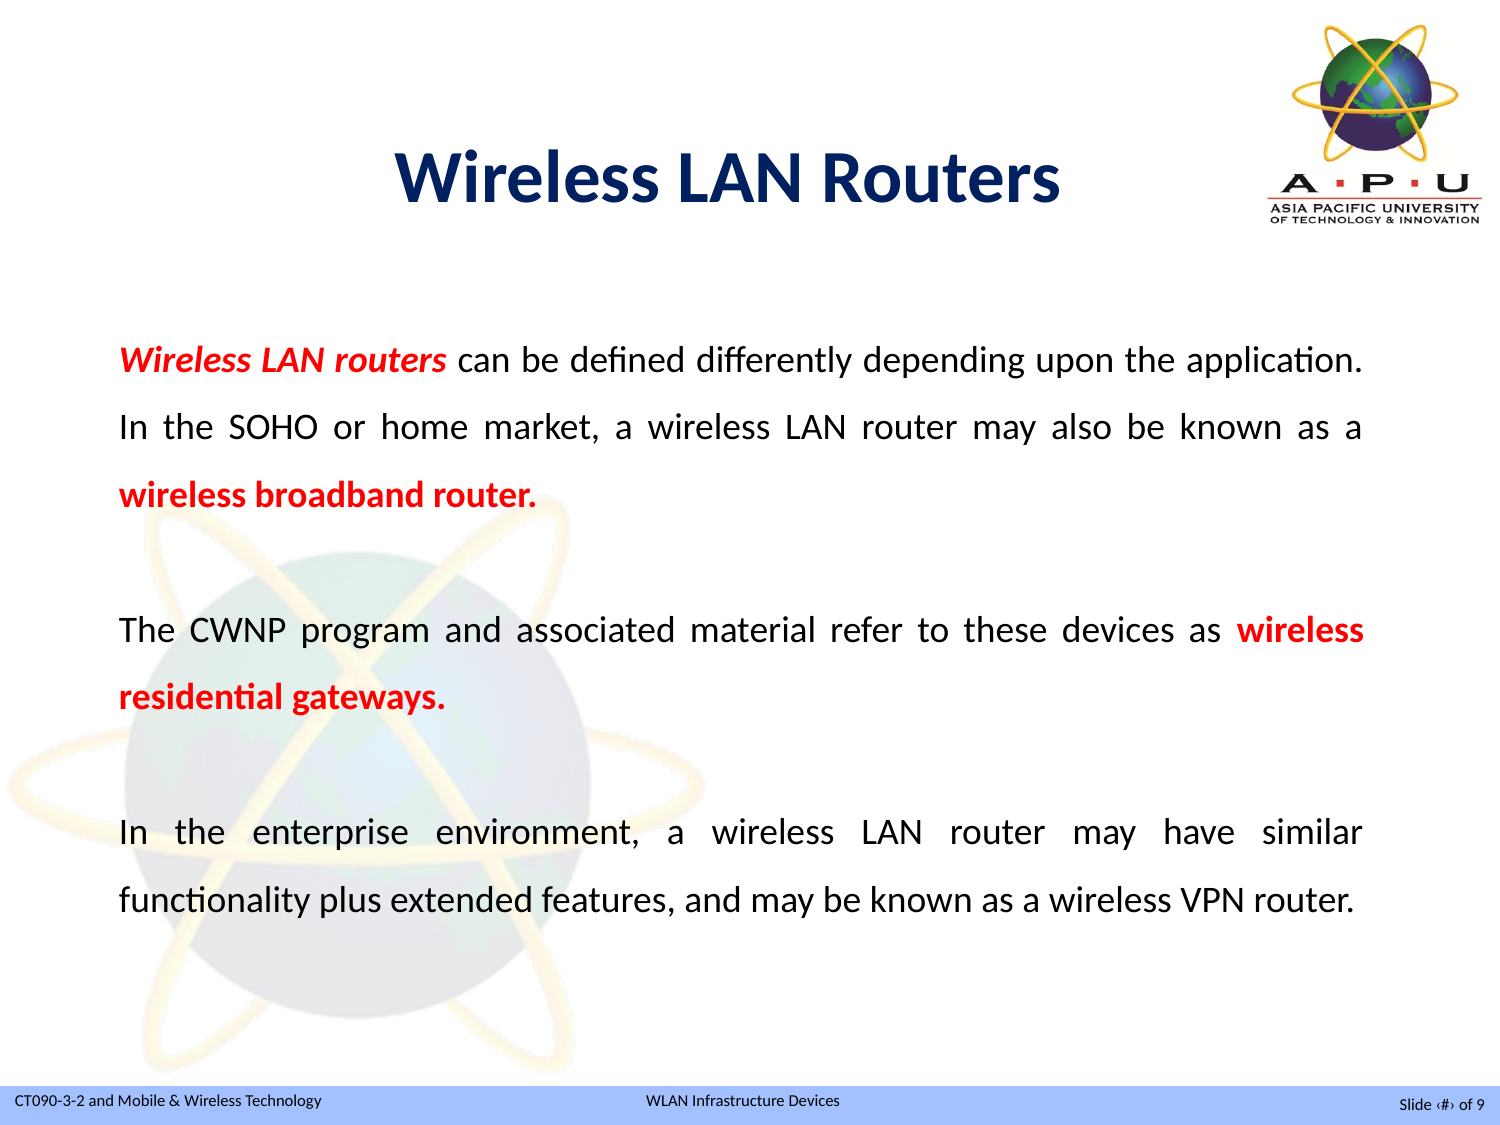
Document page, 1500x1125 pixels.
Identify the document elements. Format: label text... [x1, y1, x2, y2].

footer Slide ‹#› of 9 [1024, 1086, 1500, 1125]
picture [1251, 0, 1500, 249]
text_box Wireless LAN Routers [124, 107, 1332, 238]
text_box Wireless LAN routers can be defined differently depending upon the application. In the SOHO or home market, a wireless LAN router may also be known as a wireless broadband router. The CWNP program and associated material refer to these devices as wireless residential gateways. In the enterprise environment, a wireless LAN router may have similar functionality plus extended features, and may be known as a wireless VPN router. [104, 304, 1380, 928]
